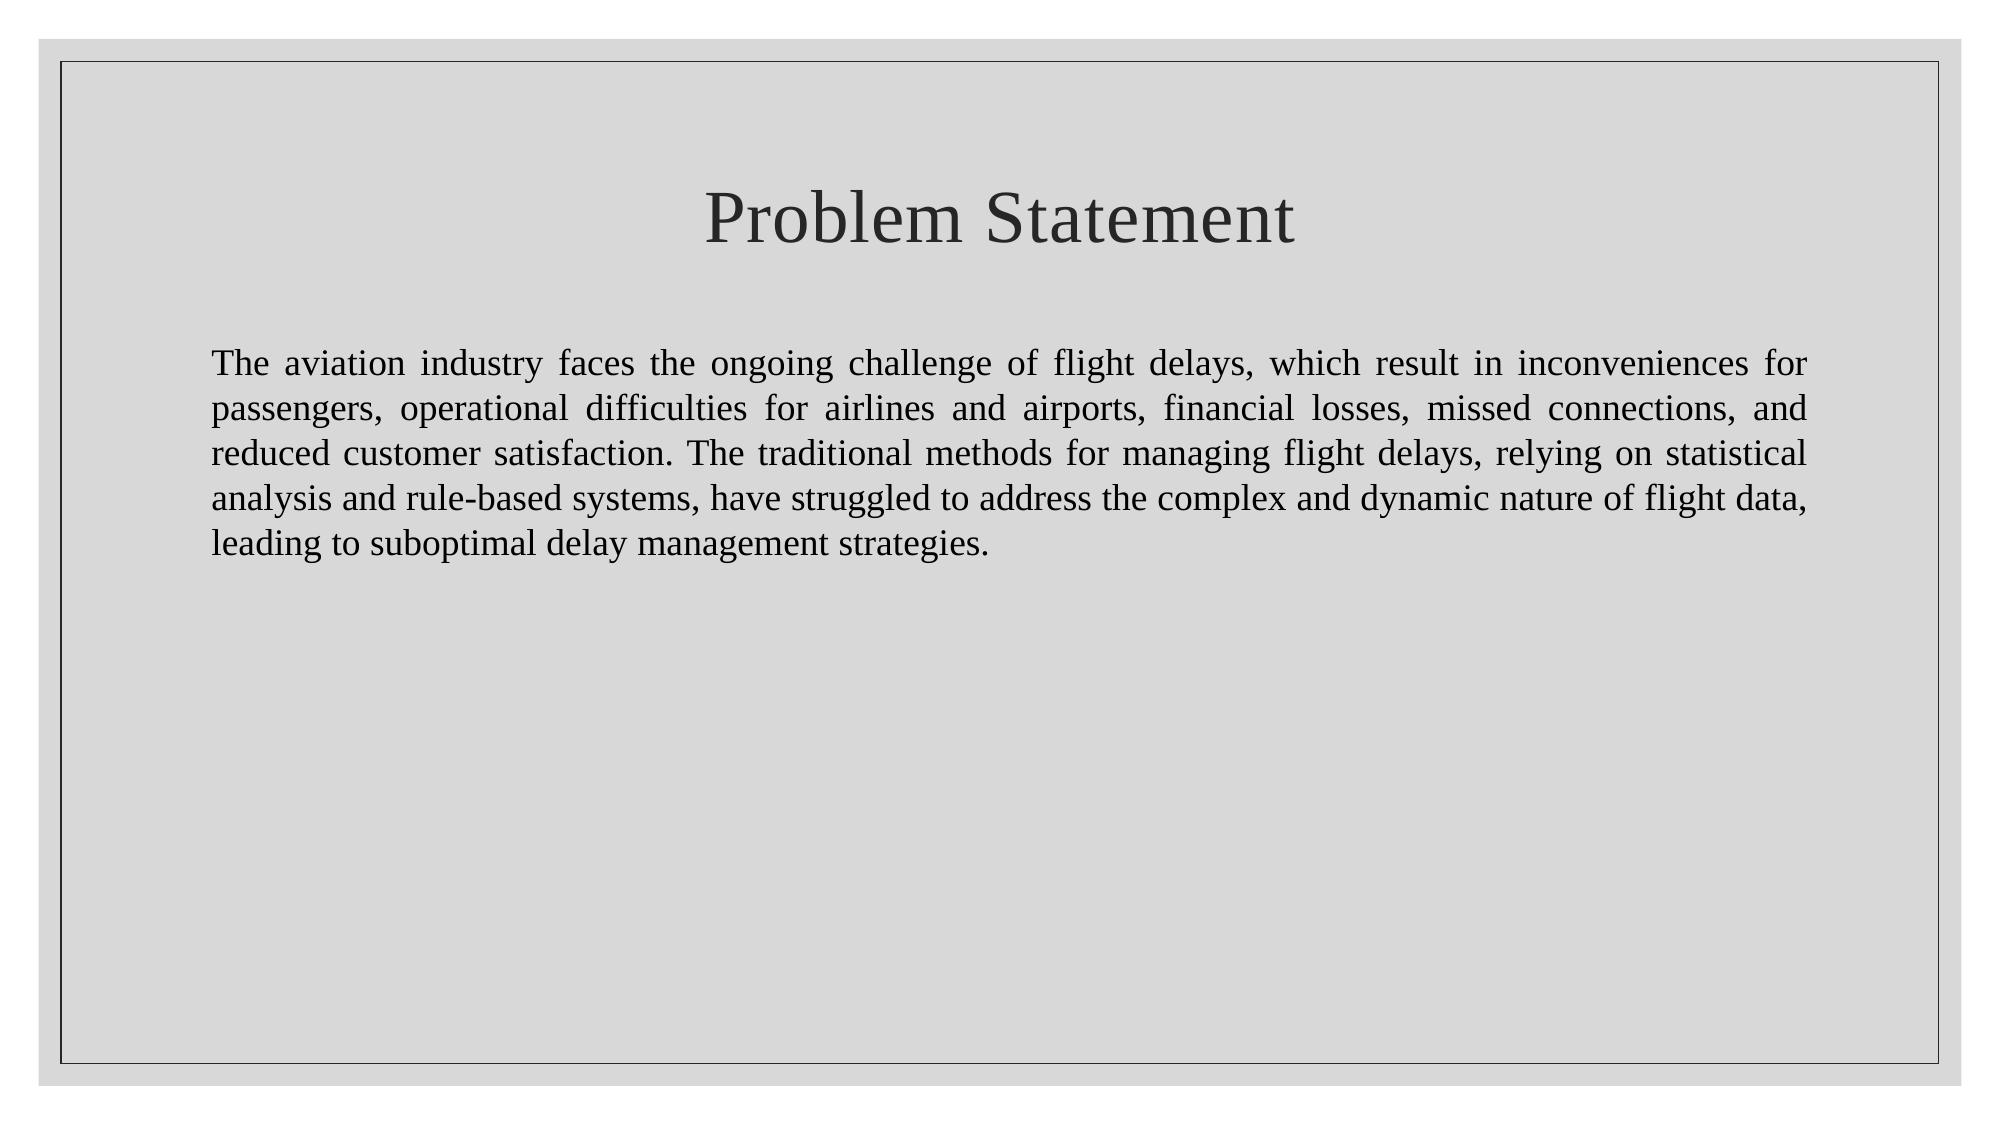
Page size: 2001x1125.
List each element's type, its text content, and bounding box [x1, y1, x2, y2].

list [174, 330, 1825, 1033]
title Problem Statement [174, 105, 1825, 328]
